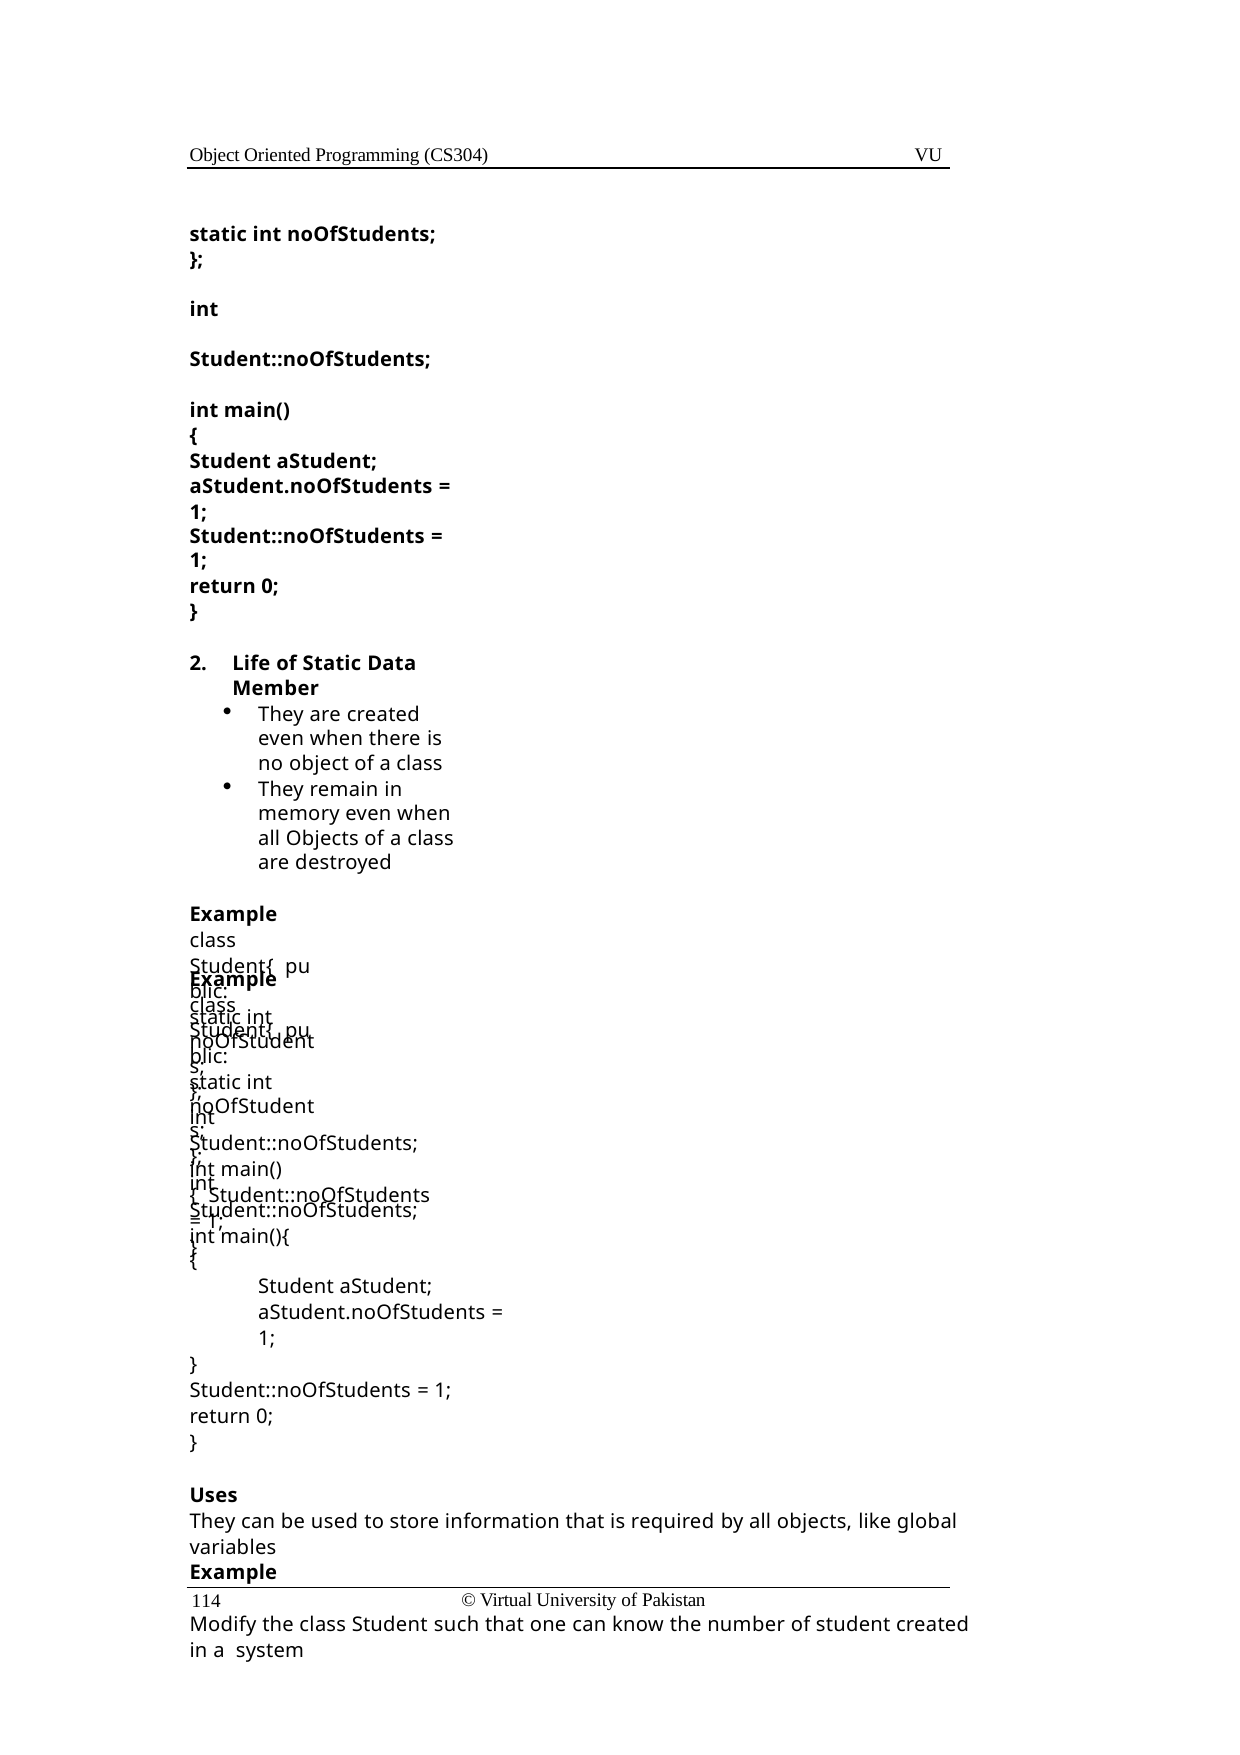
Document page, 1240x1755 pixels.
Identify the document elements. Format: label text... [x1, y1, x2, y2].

text_box static int noOfStudents; }; int Student::noOfStudents; int main() { Student aStudent; aStudent.noOfStudents = 1; Student::noOfStudents = 1; return 0; } Life of Static Data Member They are created even when there is no object of a class They remain in memory even when all Objects of a class are destroyed Example class Student{ public: static int noOfStudents; }; int Student::noOfStudents; int main(){ Student::noOfStudents = 1; } [187, 220, 913, 964]
text_box Object Oriented Programming (CS304) [187, 141, 493, 166]
text_box VU [912, 141, 945, 166]
text_box Example class Student{ public: static int noOfStudents; }; int Student::noOfStudents; int main(){ { Student aStudent; aStudent.noOfStudents = 1; } Student::noOfStudents = 1; return 0; } Uses They can be used to store information that is required by all objects, like global variables Example Modify the class Student such that one can know the number of student created in a system [187, 964, 984, 1662]
